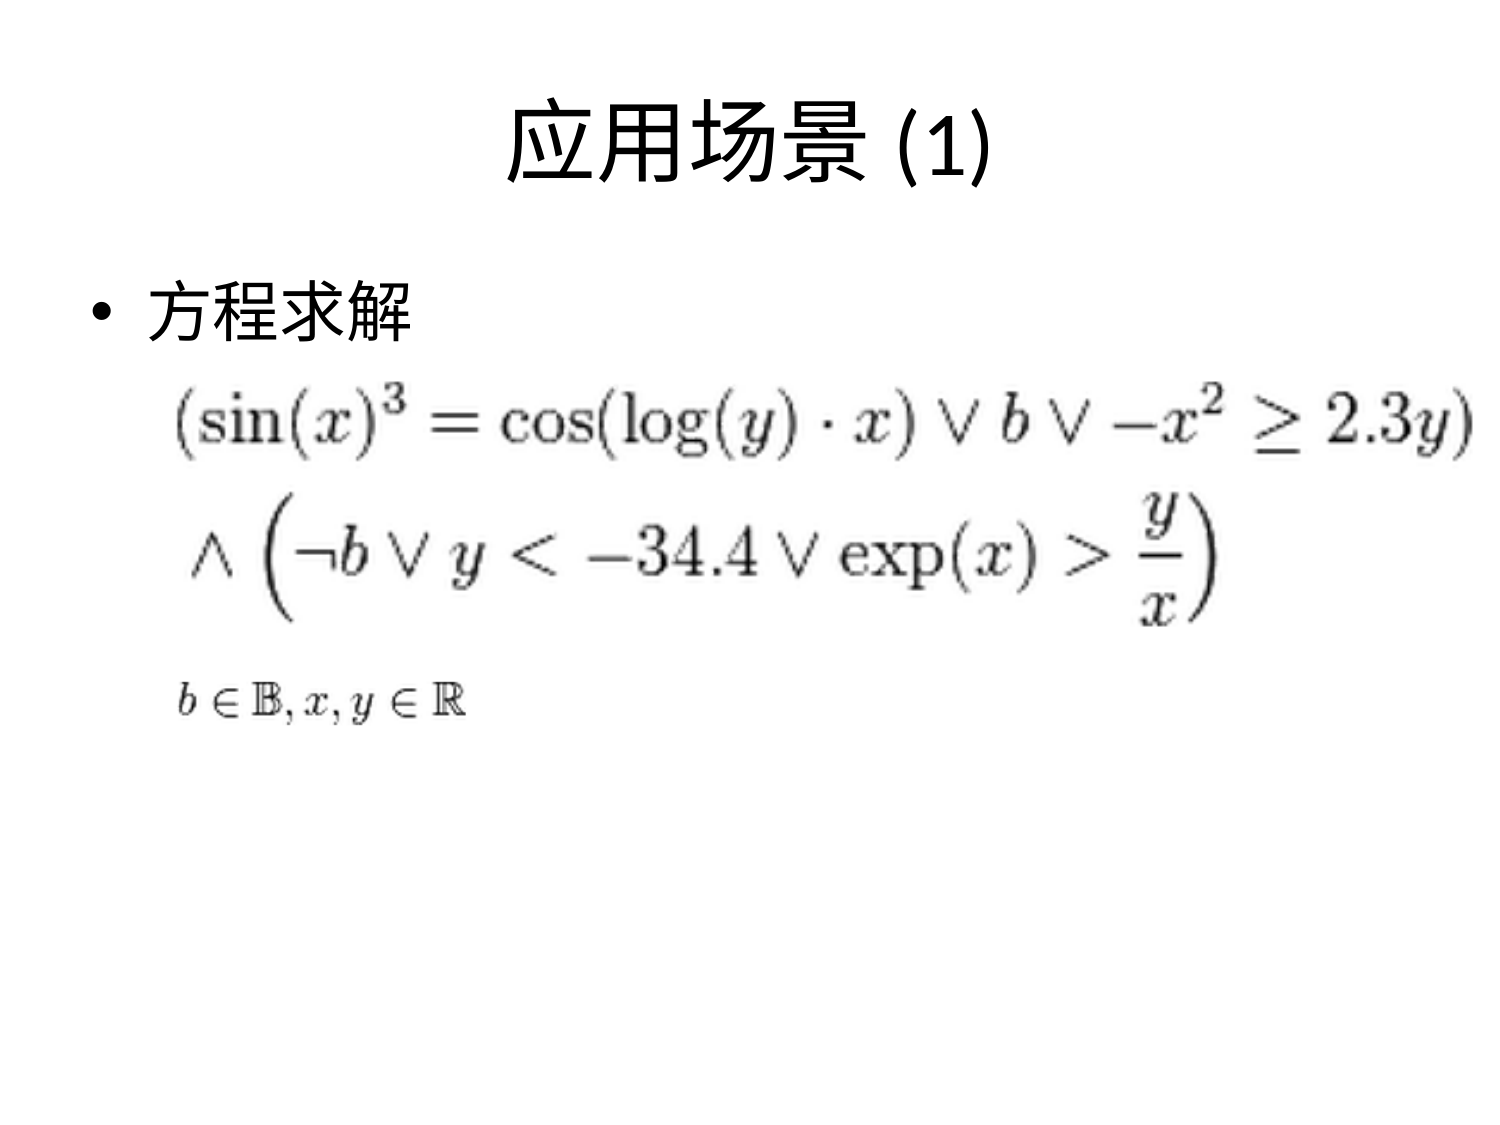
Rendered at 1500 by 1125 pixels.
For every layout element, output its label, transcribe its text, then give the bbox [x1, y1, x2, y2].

list 方程求解 [75, 262, 1425, 1005]
title 应用场景(1) [75, 45, 1425, 233]
picture [159, 668, 477, 730]
picture [159, 361, 1487, 646]
